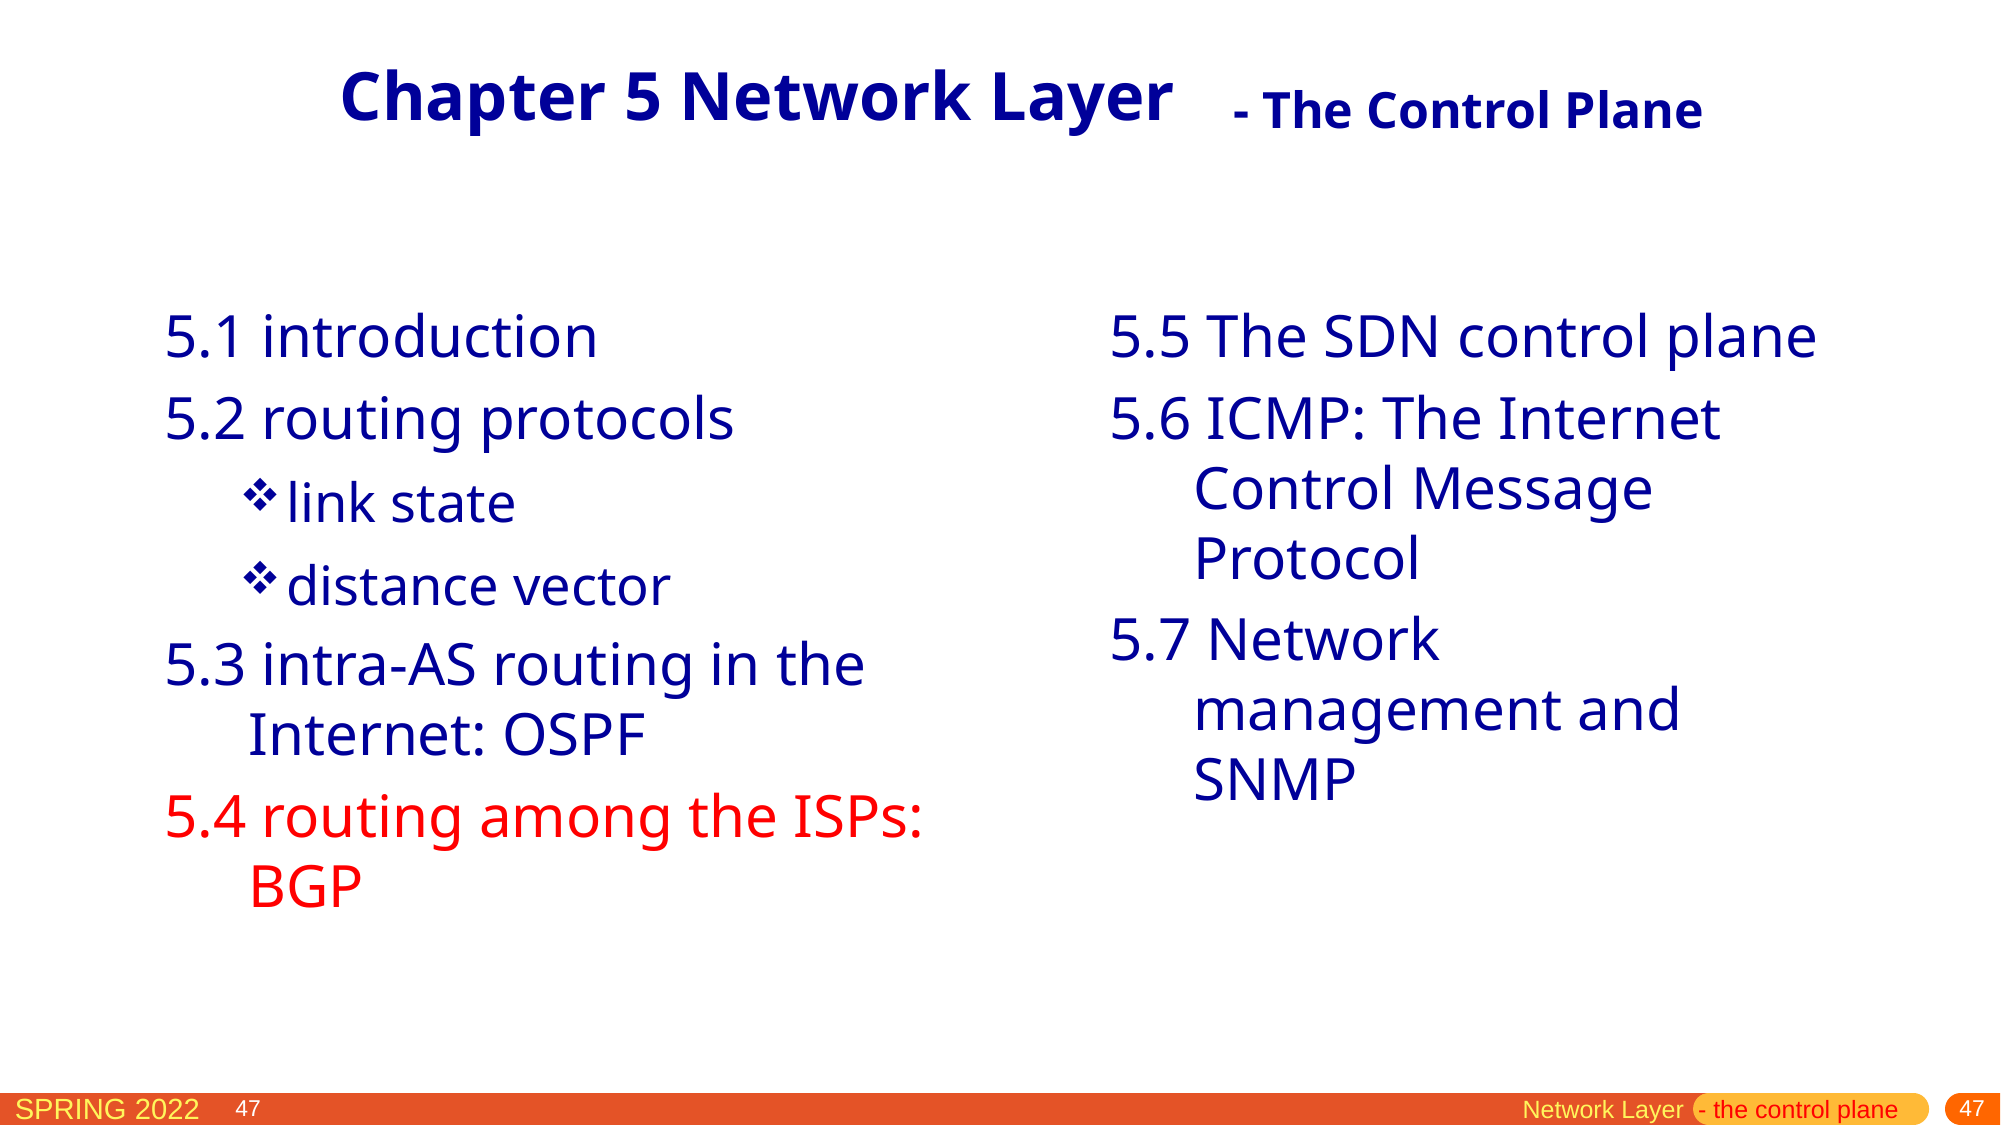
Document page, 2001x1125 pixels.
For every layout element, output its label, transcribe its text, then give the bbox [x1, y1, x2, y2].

text_box Network Layer - the control plane [1507, 1086, 2000, 1125]
text_box Chapter 5 Network Layer [324, 0, 1600, 188]
text_box 5.5 The SDN control plane 5.6 ICMP: The Internet Control Message Protocol 5.7 Network management and SNMP [1094, 292, 1839, 969]
text_box - The Control Plane [1218, 71, 1768, 147]
list 5.1 introduction 5.2 routing protocols link state distance vector 5.3 intra-AS routing in the Internet: OSPF 5.4 routing among the ISPs: BGP [149, 292, 1060, 969]
